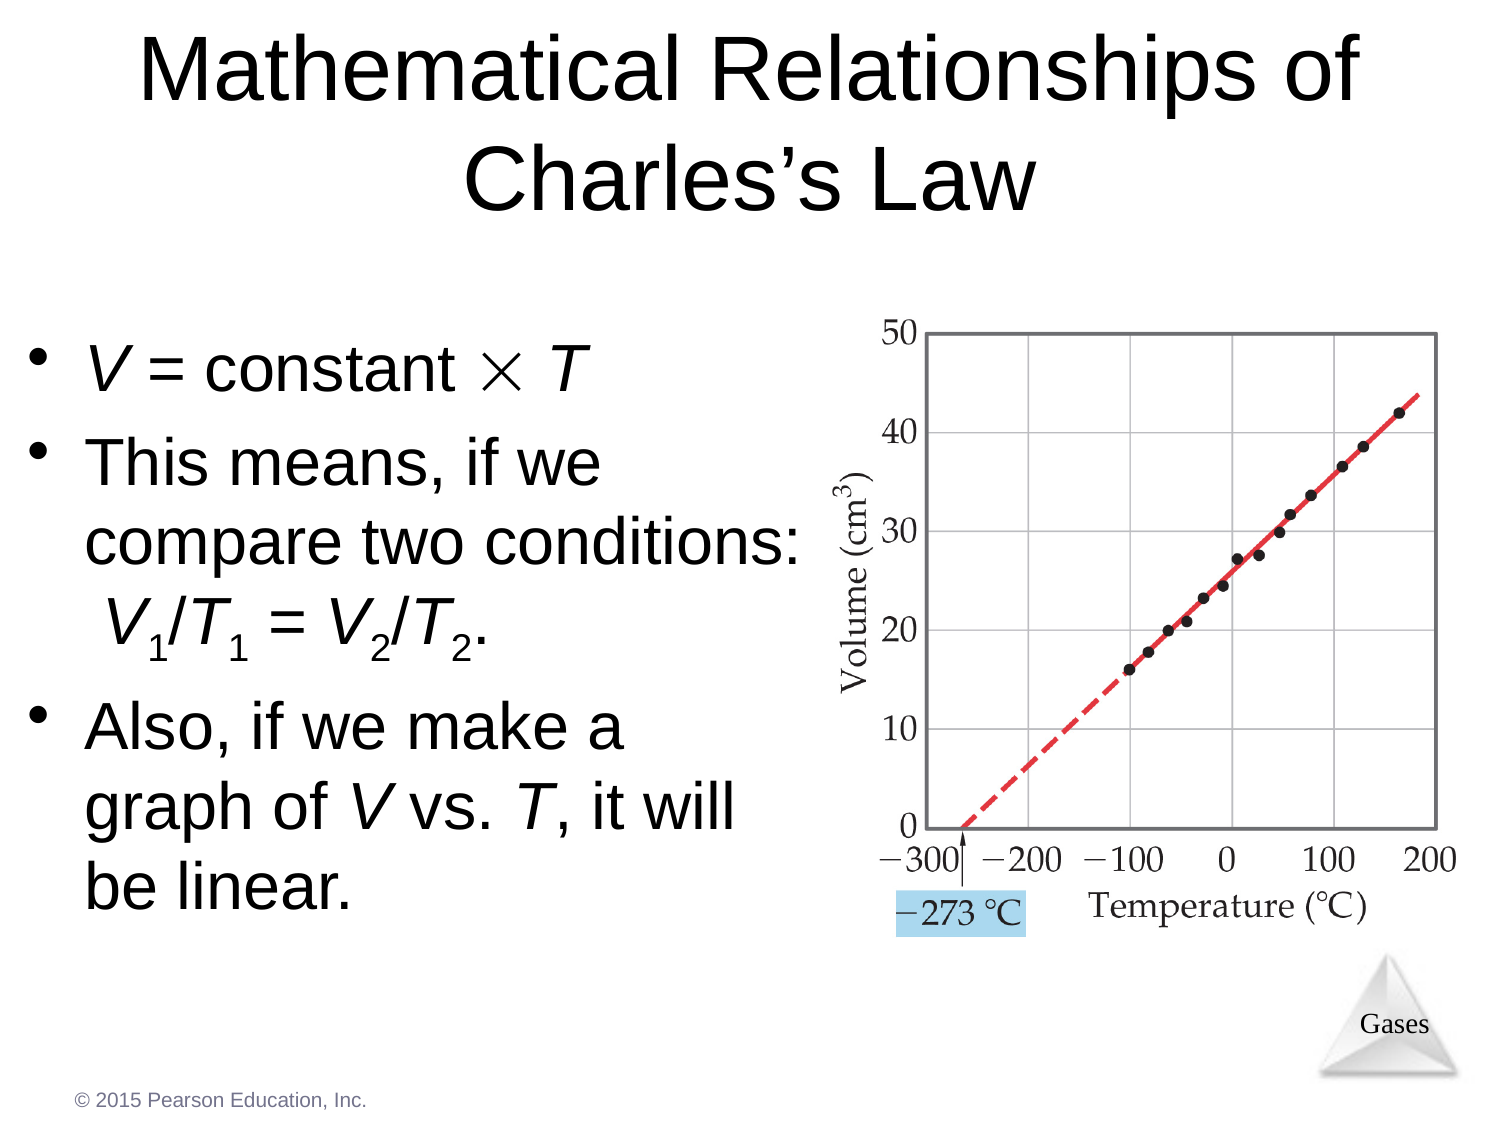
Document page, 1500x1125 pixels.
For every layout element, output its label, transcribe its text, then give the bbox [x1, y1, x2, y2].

picture [825, 312, 1500, 1125]
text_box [73, 288, 712, 424]
list V = constant  T This means, if we compare two conditions: V1/T1 = V2/T2. Also, if we make a graph of V vs. T, it will be linear. [12, 317, 826, 1063]
title Mathematical Relationships of Charles’s Law [0, 12, 1500, 225]
